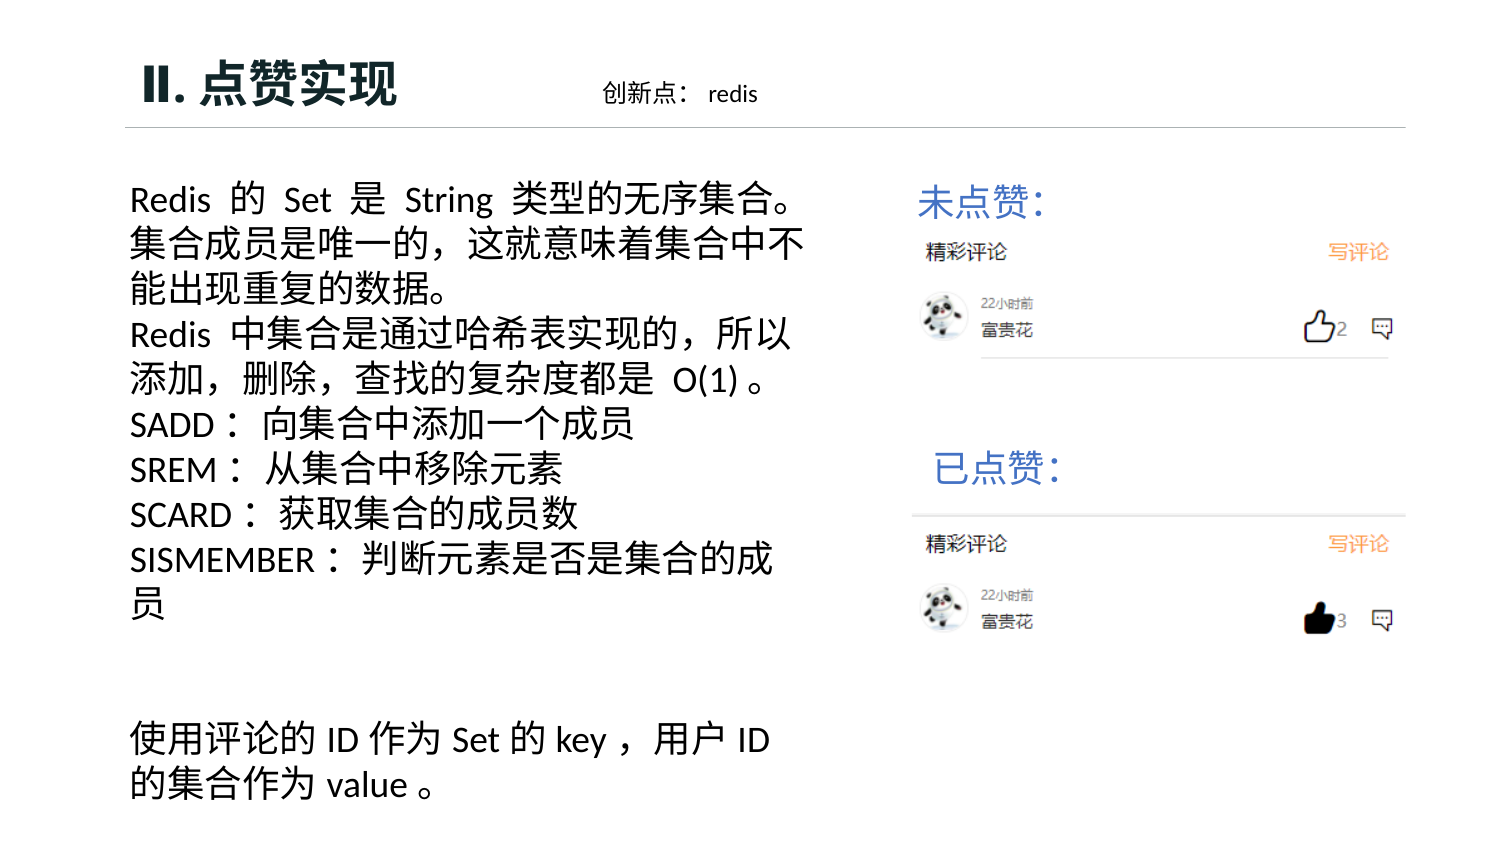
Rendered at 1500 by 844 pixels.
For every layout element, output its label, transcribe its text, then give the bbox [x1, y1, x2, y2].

text_box 未点赞： [821, 171, 1235, 232]
text_box Redis 的 Set 是 String 类型的无序集合。集合成员是唯一的，这就意味着集合中不能出现重复的数据。 Redis 中集合是通过哈希表实现的，所以添加，删除，查找的复杂度都是 O(1)。 SADD：向集合中添加一个成员 SREM：从集合中移除元素 SCARD：获取集合的成员数 SISMEMBER：判断元素是否是集合的成员 使用评论的ID作为Set的key，用户ID的集合作为value。 [115, 167, 821, 844]
text_box 创新点：redis [587, 70, 773, 116]
picture [911, 226, 1406, 365]
text_box Ⅱ.点赞实现 [125, 37, 1406, 128]
picture [911, 513, 1406, 649]
text_box 已点赞： [821, 437, 1250, 498]
